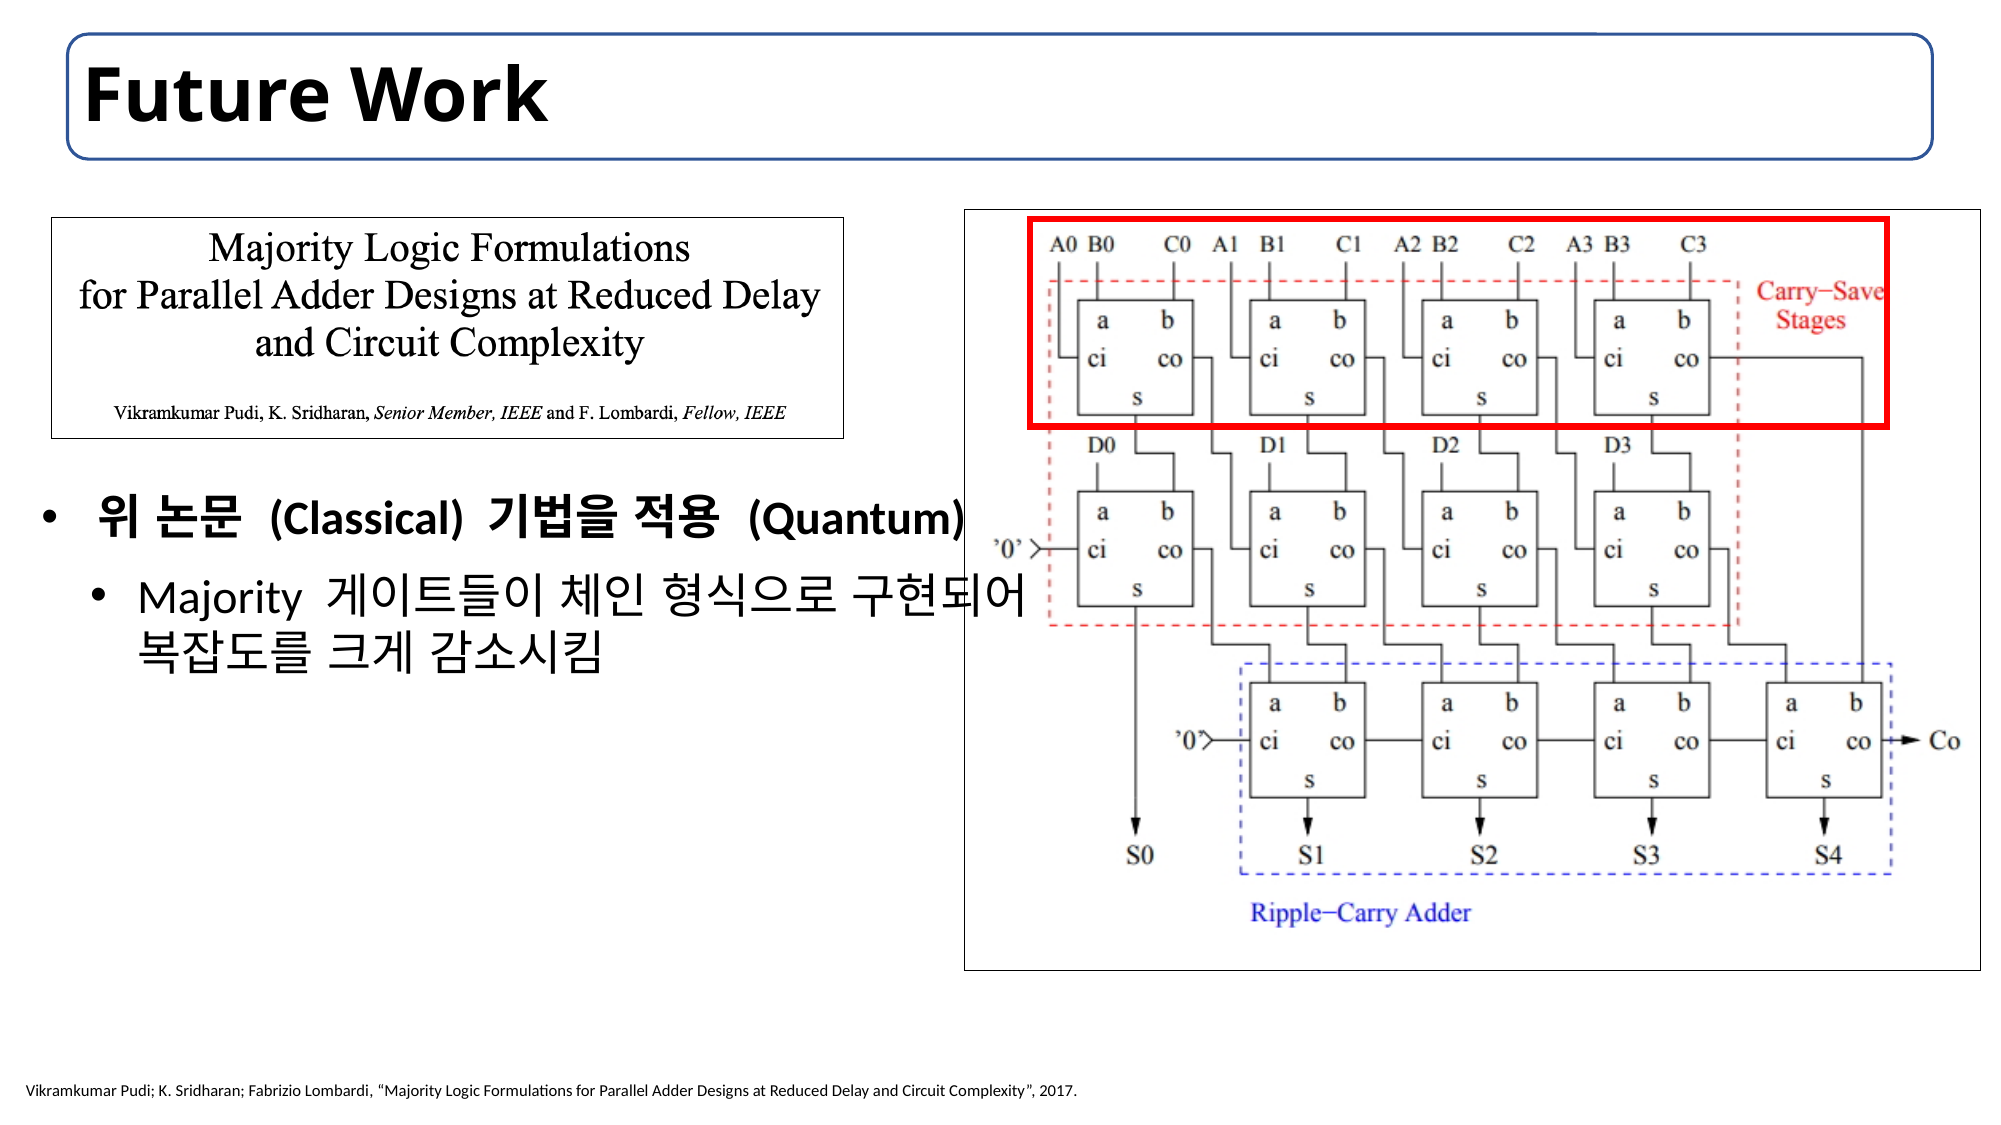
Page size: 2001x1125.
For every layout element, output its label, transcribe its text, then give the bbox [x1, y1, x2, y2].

title Future Work [67, 35, 1933, 161]
text_box Vikramkumar Pudi; K. Sridharan; Fabrizio Lombardi, “Majority Logic Formulations for Parallel Adder Designs at Reduced Delay and Circuit Complexity”, 2017. [11, 1072, 1093, 1108]
picture [964, 209, 1981, 971]
text_box 위 논문 (Classical) 기법을 적용 (Quantum) [26, 479, 964, 552]
picture [51, 217, 843, 439]
text_box Majority 게이트들이 체인 형식으로 구현되어 복잡도를 크게 감소시킴 [75, 558, 964, 688]
